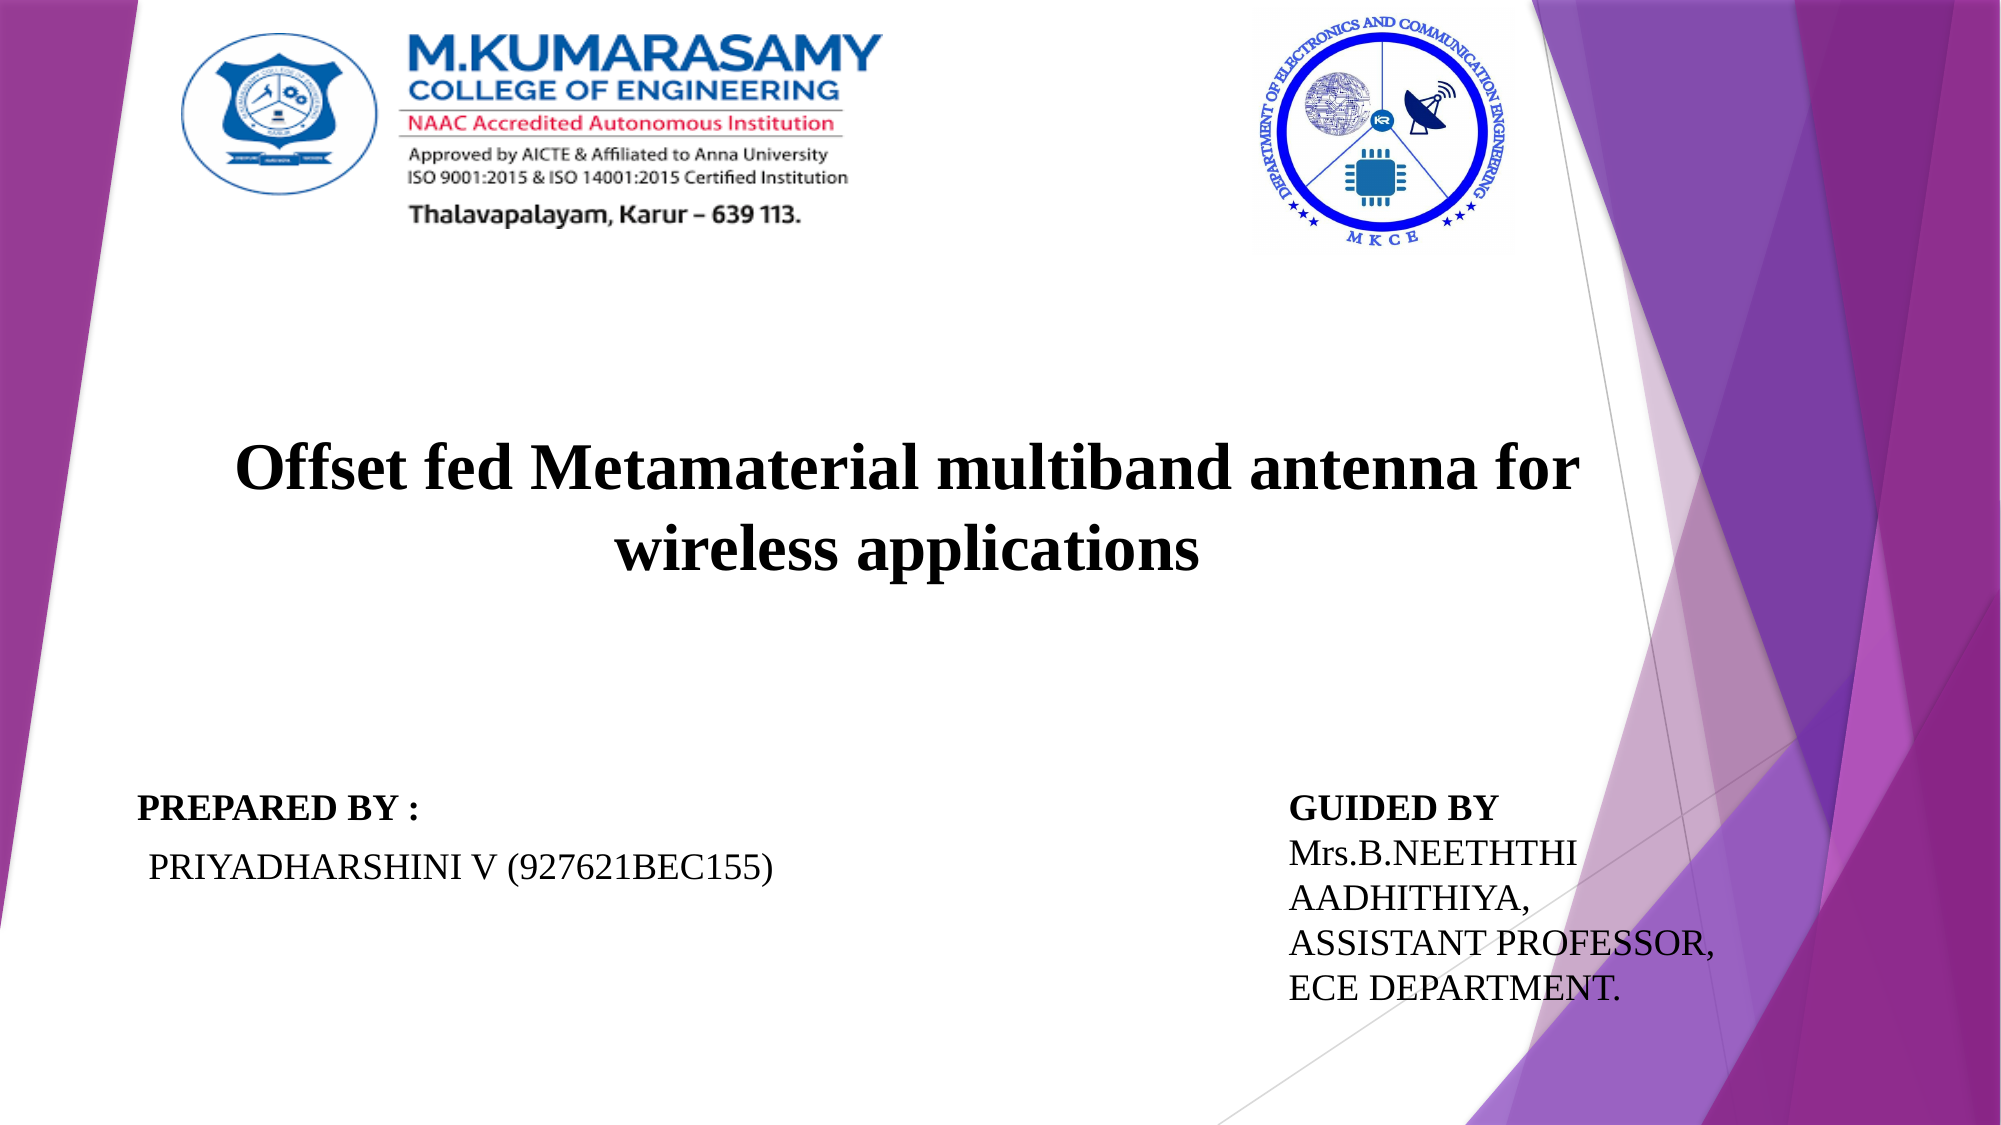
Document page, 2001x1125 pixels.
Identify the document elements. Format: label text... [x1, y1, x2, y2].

text_box PRIYADHARSHINI V (927621BEC155) [133, 834, 986, 895]
text_box GUIDED BY Mrs.B.NEETHTHI AADHITHIYA, ASSISTANT PROFESSOR, ECE DEPARTMENT. [1273, 775, 1819, 1016]
picture [181, 33, 884, 230]
title Offset fed Metamaterial multiband antenna for wireless applications [214, 316, 1602, 591]
picture [1251, 7, 1516, 256]
text_box PREPARED BY : [122, 775, 533, 836]
